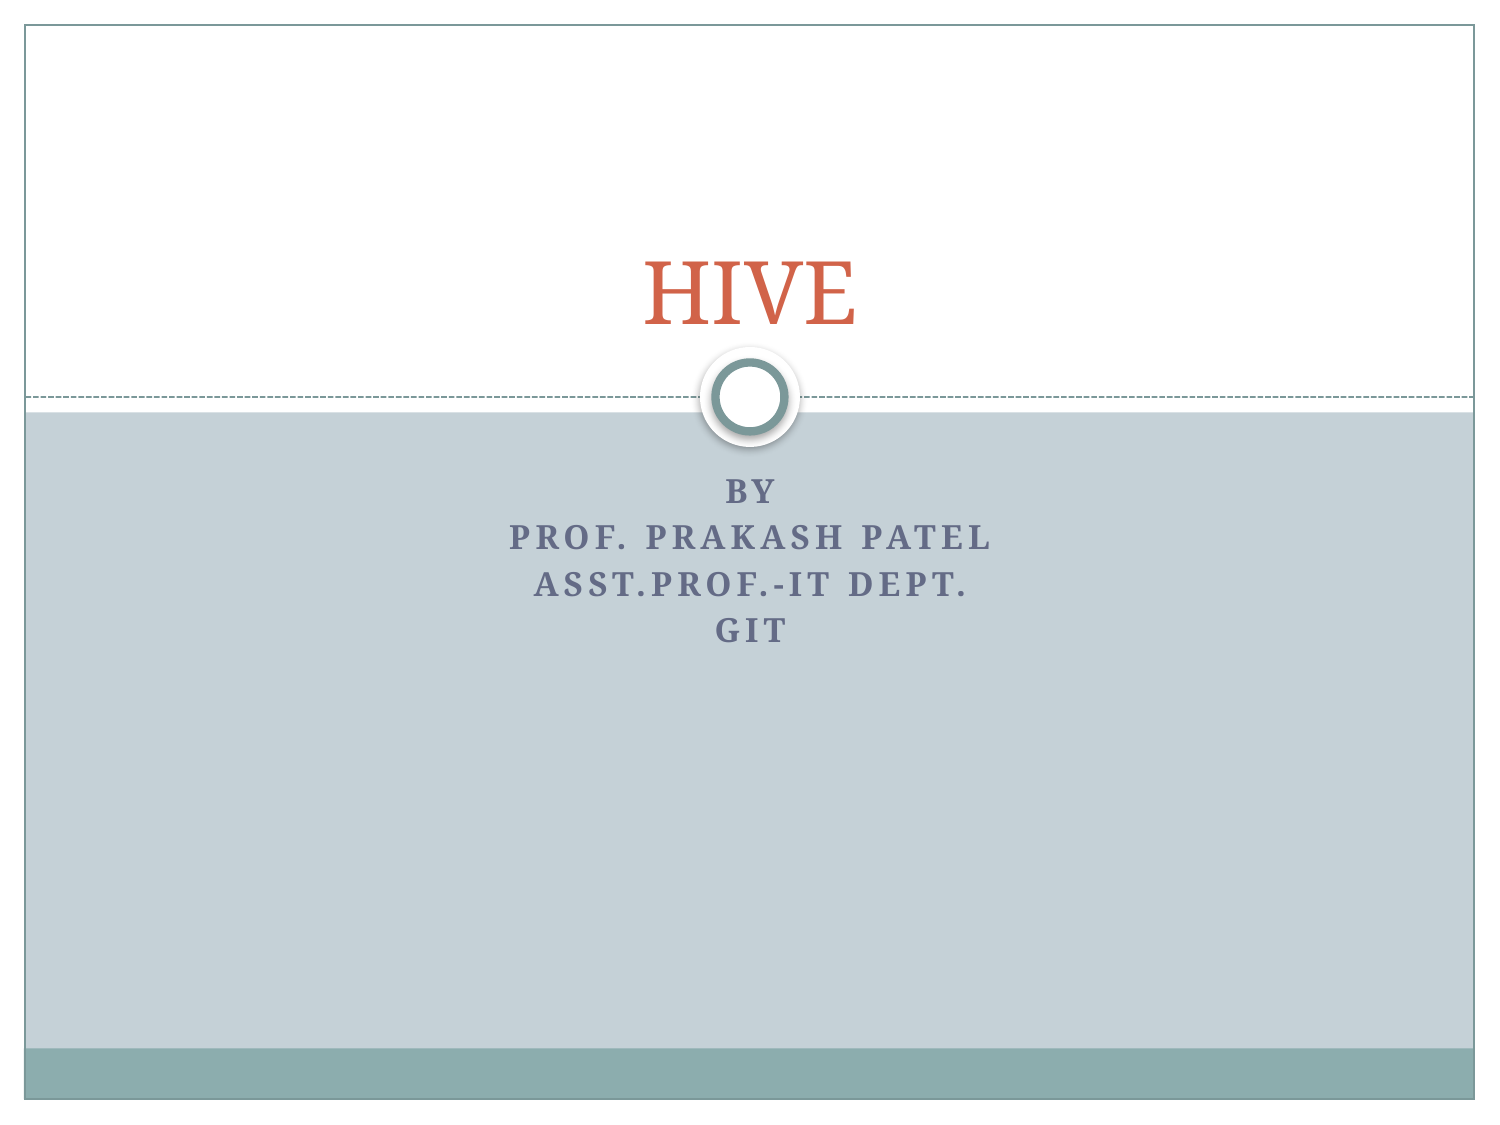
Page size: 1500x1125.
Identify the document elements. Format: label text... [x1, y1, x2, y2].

subtitle By Prof. Prakash Patel Asst.Prof.-it dept. git [225, 462, 1275, 750]
title HIVE [112, 62, 1388, 350]
